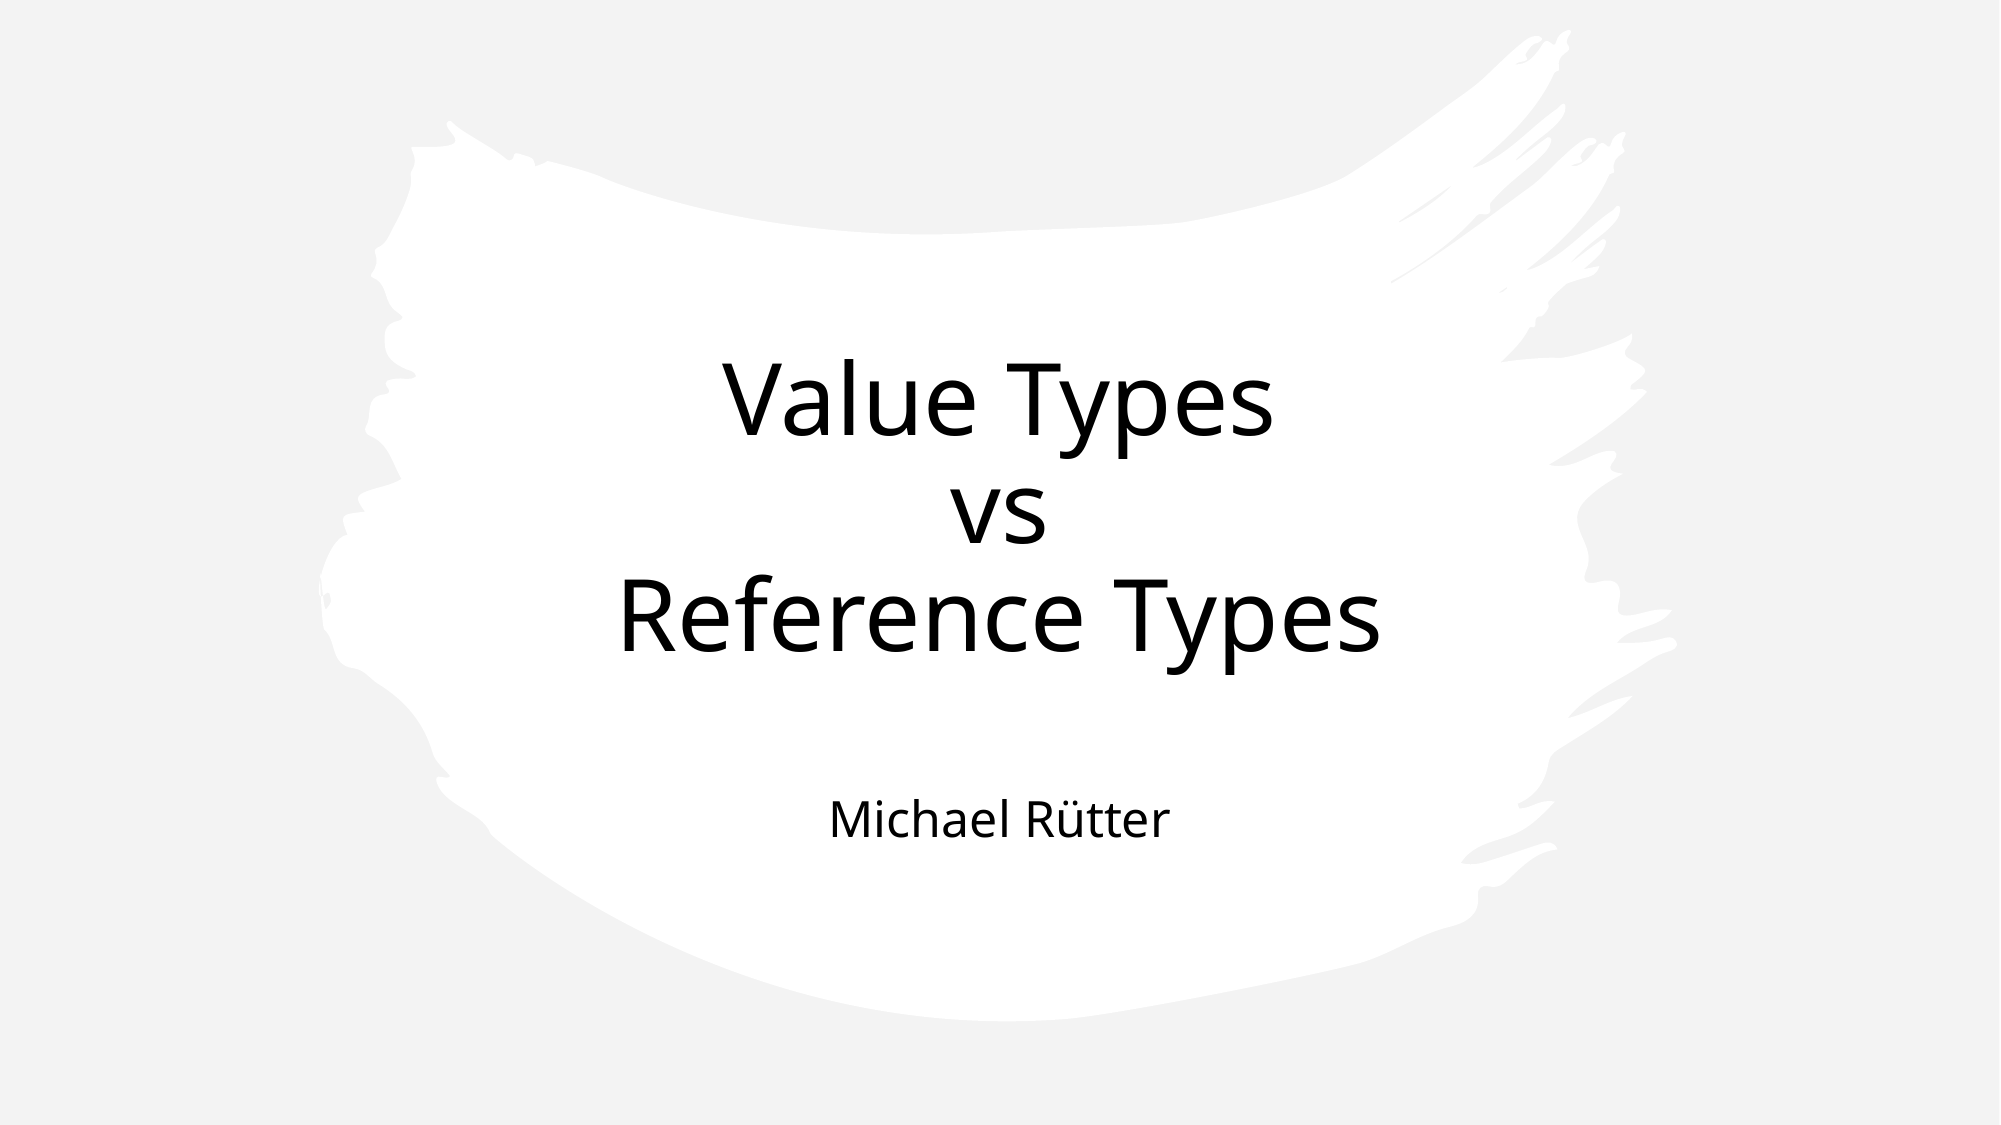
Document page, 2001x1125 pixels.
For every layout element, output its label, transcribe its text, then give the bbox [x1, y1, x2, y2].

title Value Types vs Reference Types [545, 327, 1455, 681]
text_box [0, 0, 2000, 1125]
subtitle Michael Rütter [636, 705, 1364, 902]
text_box [318, 29, 1677, 1022]
